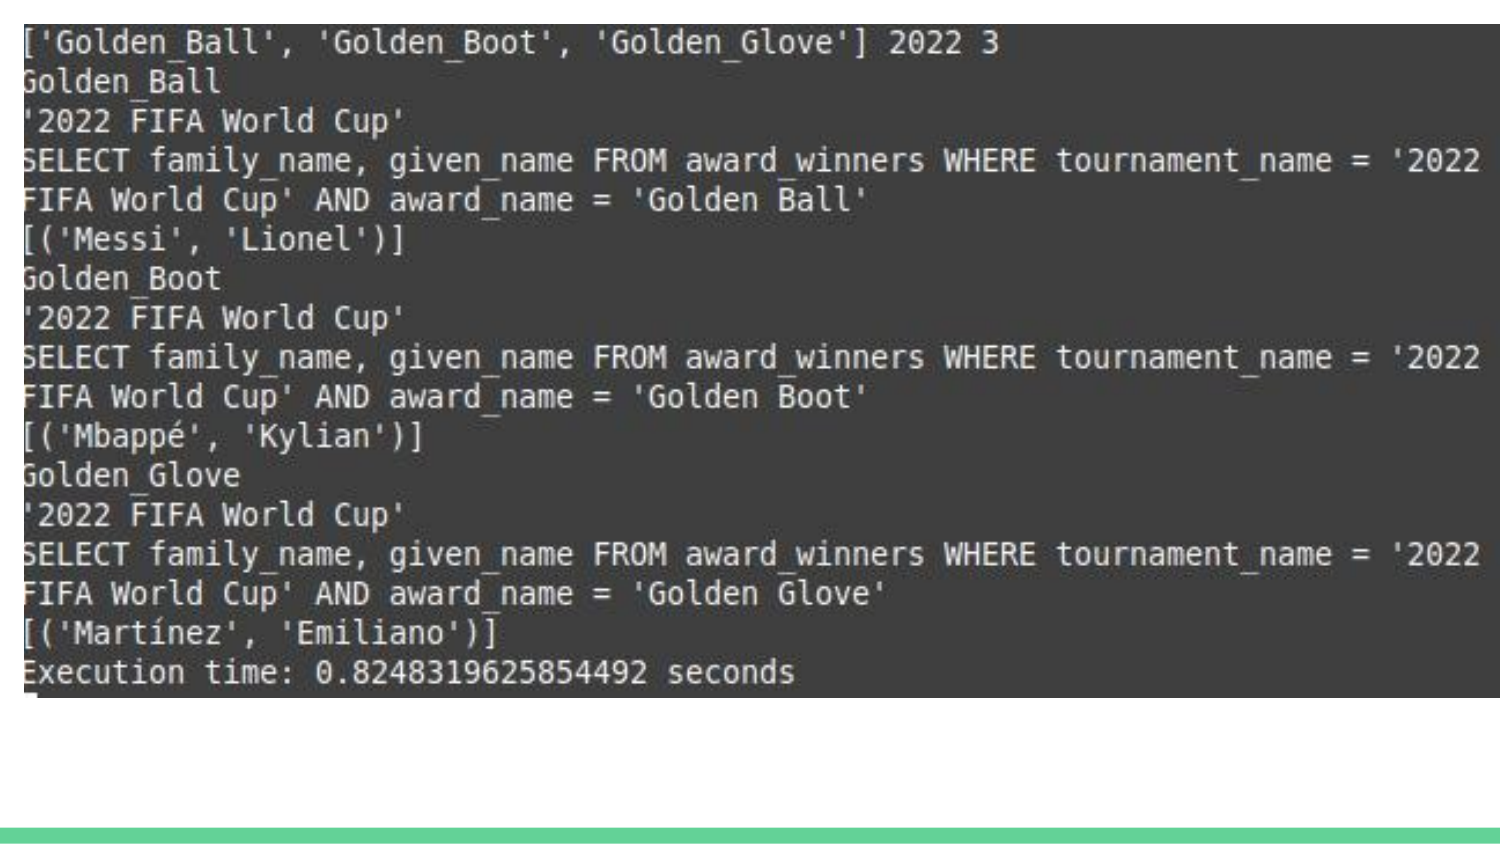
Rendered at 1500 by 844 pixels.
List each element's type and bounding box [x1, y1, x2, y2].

picture [24, 24, 1500, 698]
